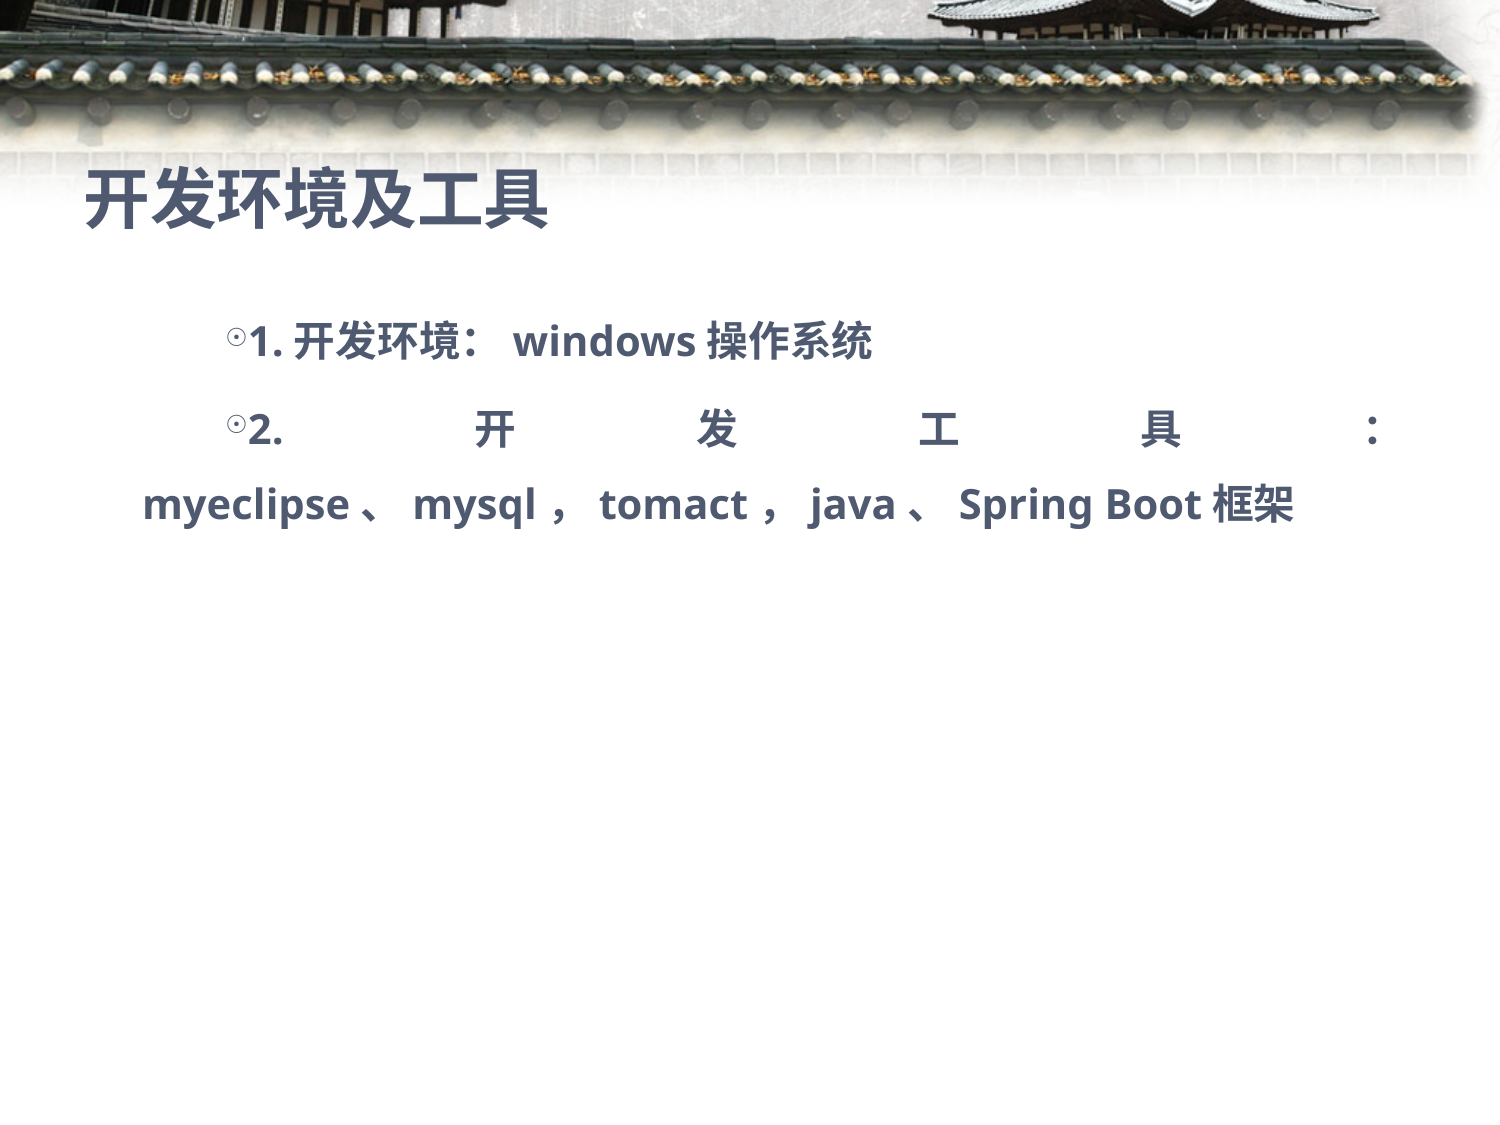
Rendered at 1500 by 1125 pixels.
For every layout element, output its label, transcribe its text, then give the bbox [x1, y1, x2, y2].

list 1.开发环境：windows操作系统 2.开发工具：myeclipse、mysql，tomact，java、Spring Boot框架 [68, 282, 1430, 1035]
picture [0, 0, 1500, 87]
title 开发环境及工具 [68, 138, 1430, 247]
